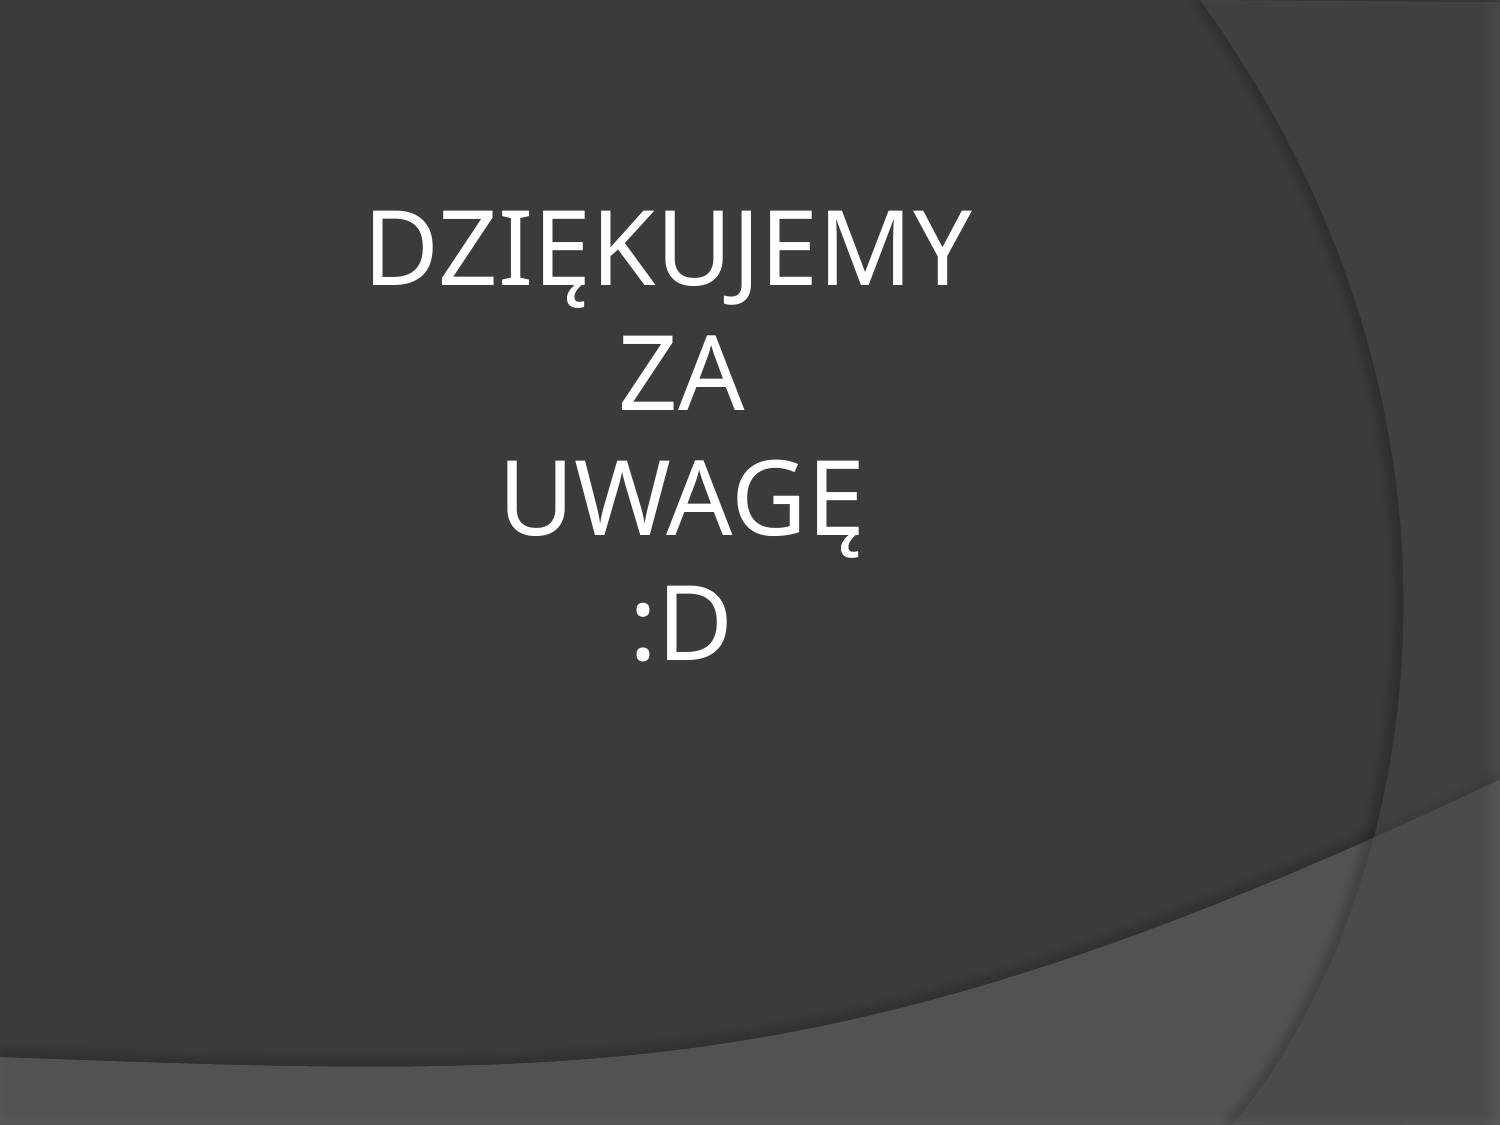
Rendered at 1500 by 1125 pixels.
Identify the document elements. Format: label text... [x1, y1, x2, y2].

title DZIĘKUJEMY ZA UWAGĘ :D [36, 227, 1327, 635]
